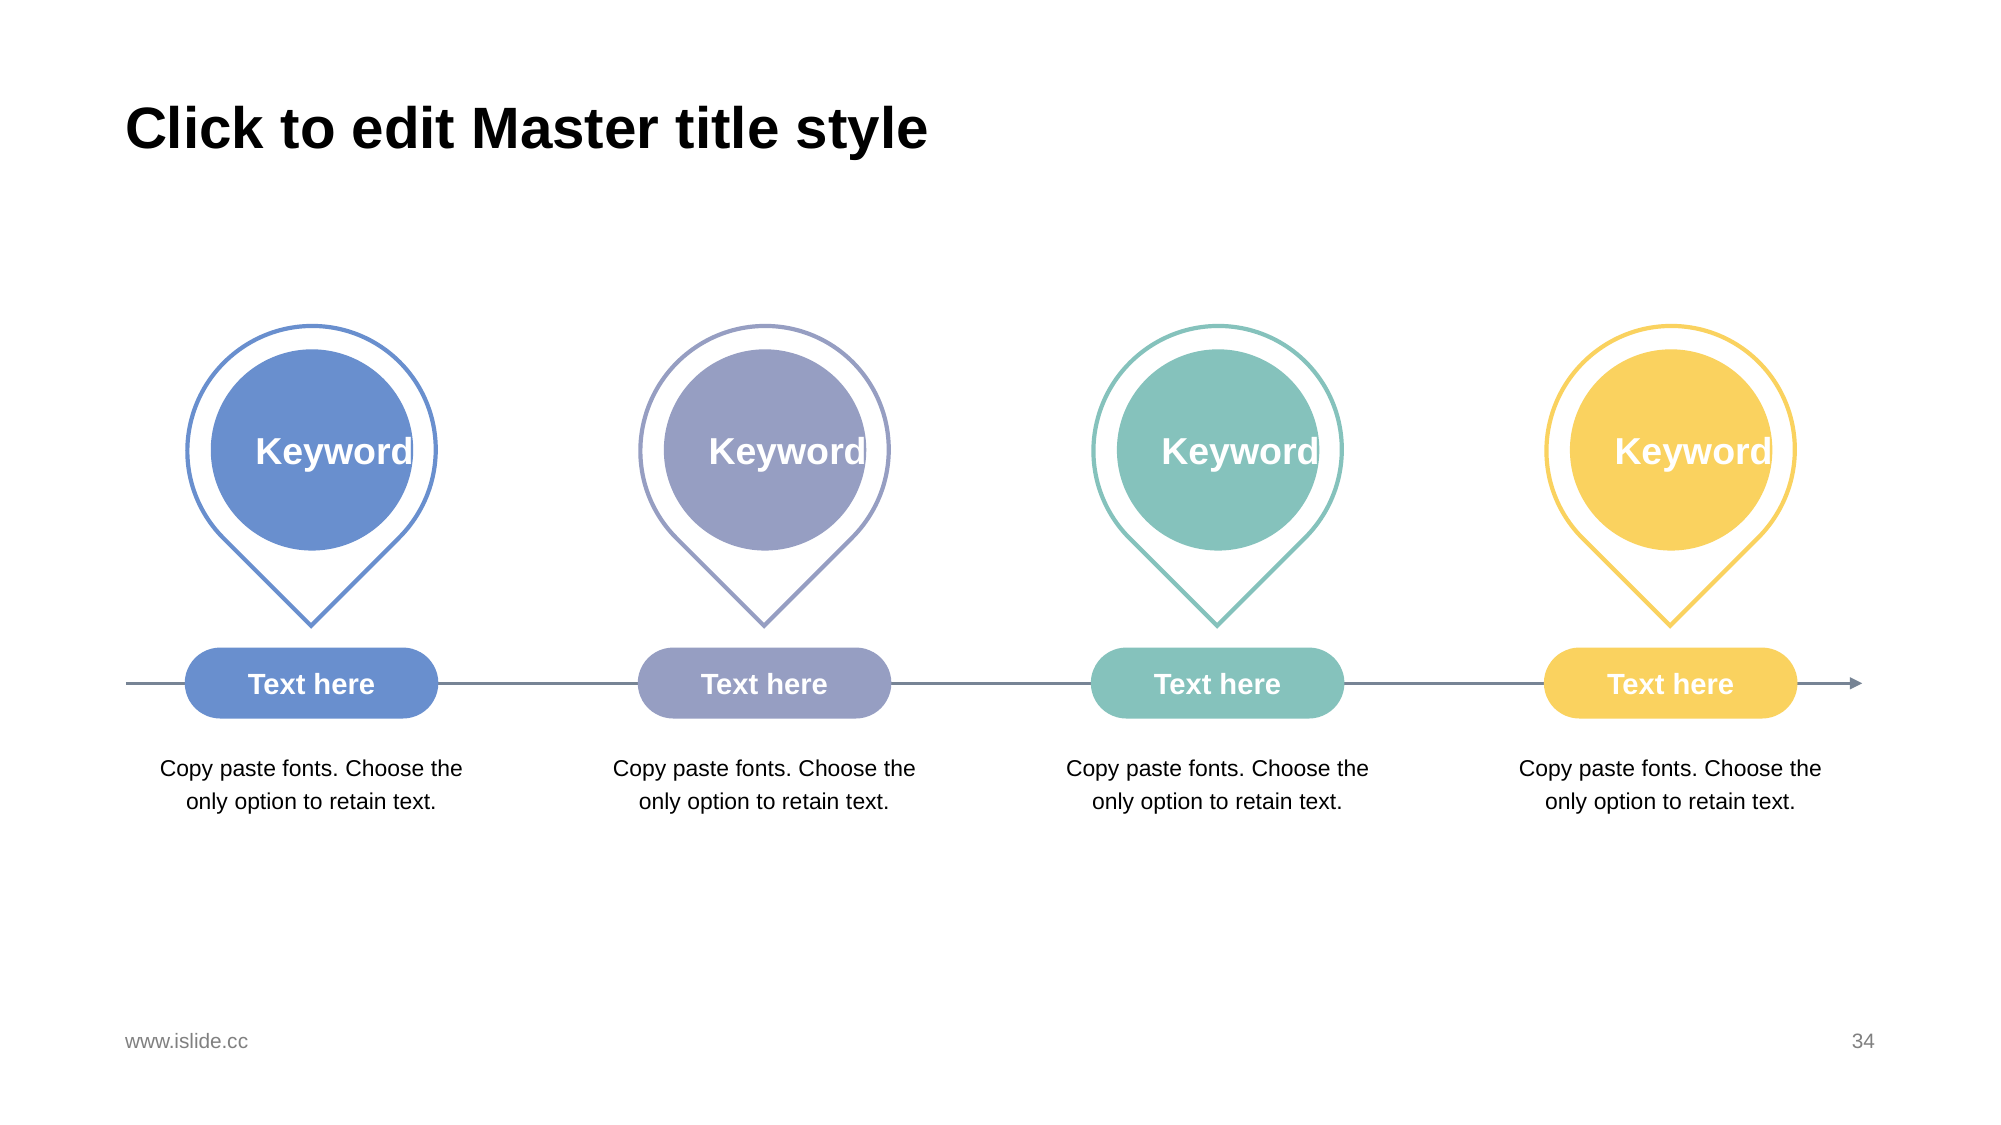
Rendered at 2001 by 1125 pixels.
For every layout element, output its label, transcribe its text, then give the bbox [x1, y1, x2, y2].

title Click to edit Master title style [109, 0, 1890, 169]
footer www.islide.cc [109, 1022, 790, 1057]
slide_number 34 [1412, 1022, 1890, 1057]
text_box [125, 326, 1863, 832]
